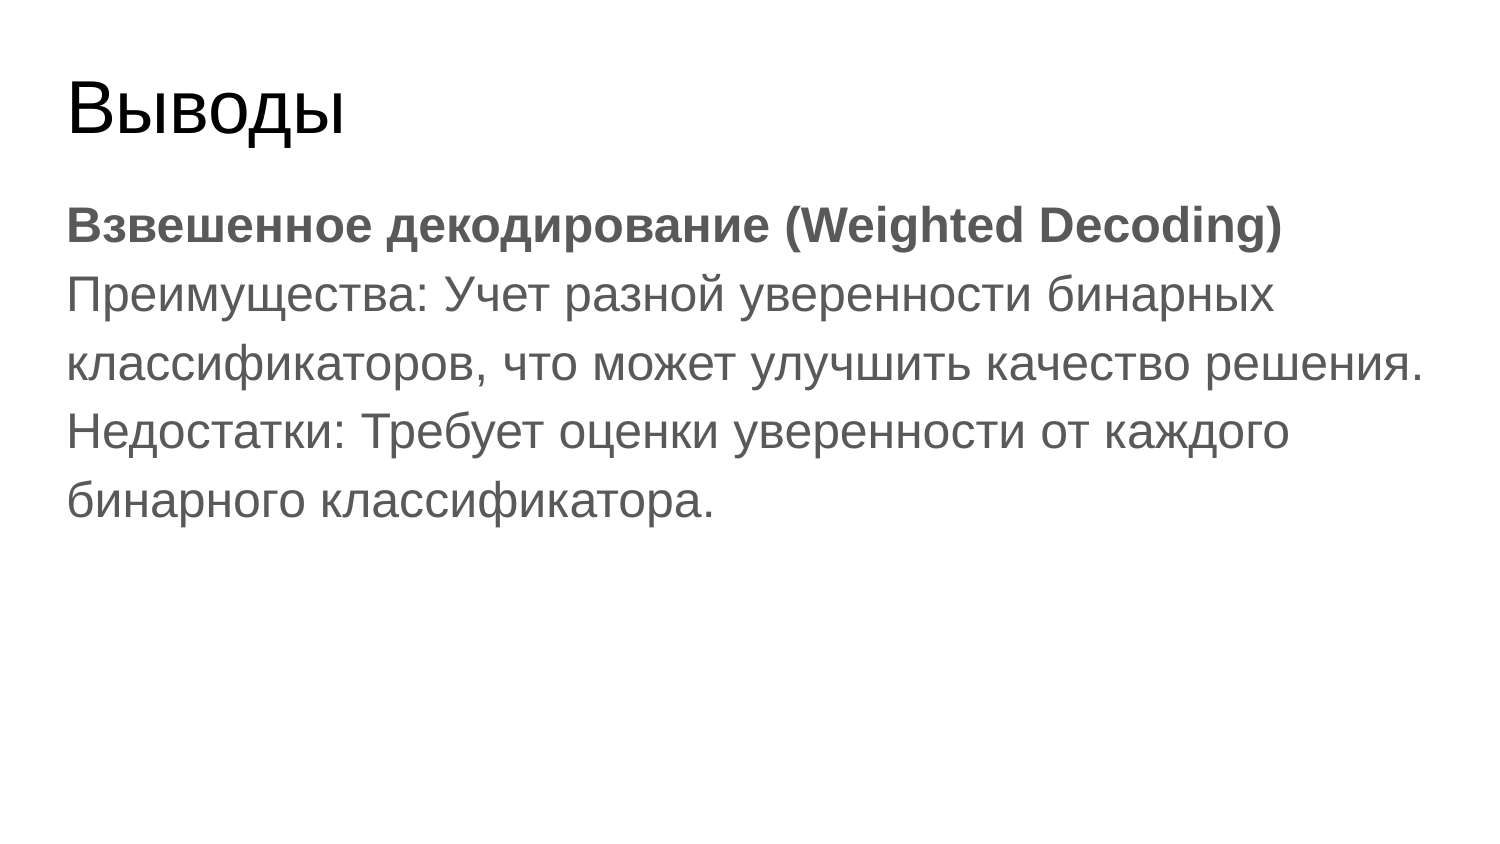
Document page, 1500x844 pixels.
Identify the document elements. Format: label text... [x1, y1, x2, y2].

list Взвешенное декодирование (Weighted Decoding) Преимущества: Учет разной уверенности бинарных классификаторов, что может улучшить качество решения. Недостатки: Требует оценки уверенности от каждого бинарного классификатора. [51, 168, 1449, 750]
title Выводы [51, 43, 1449, 138]
